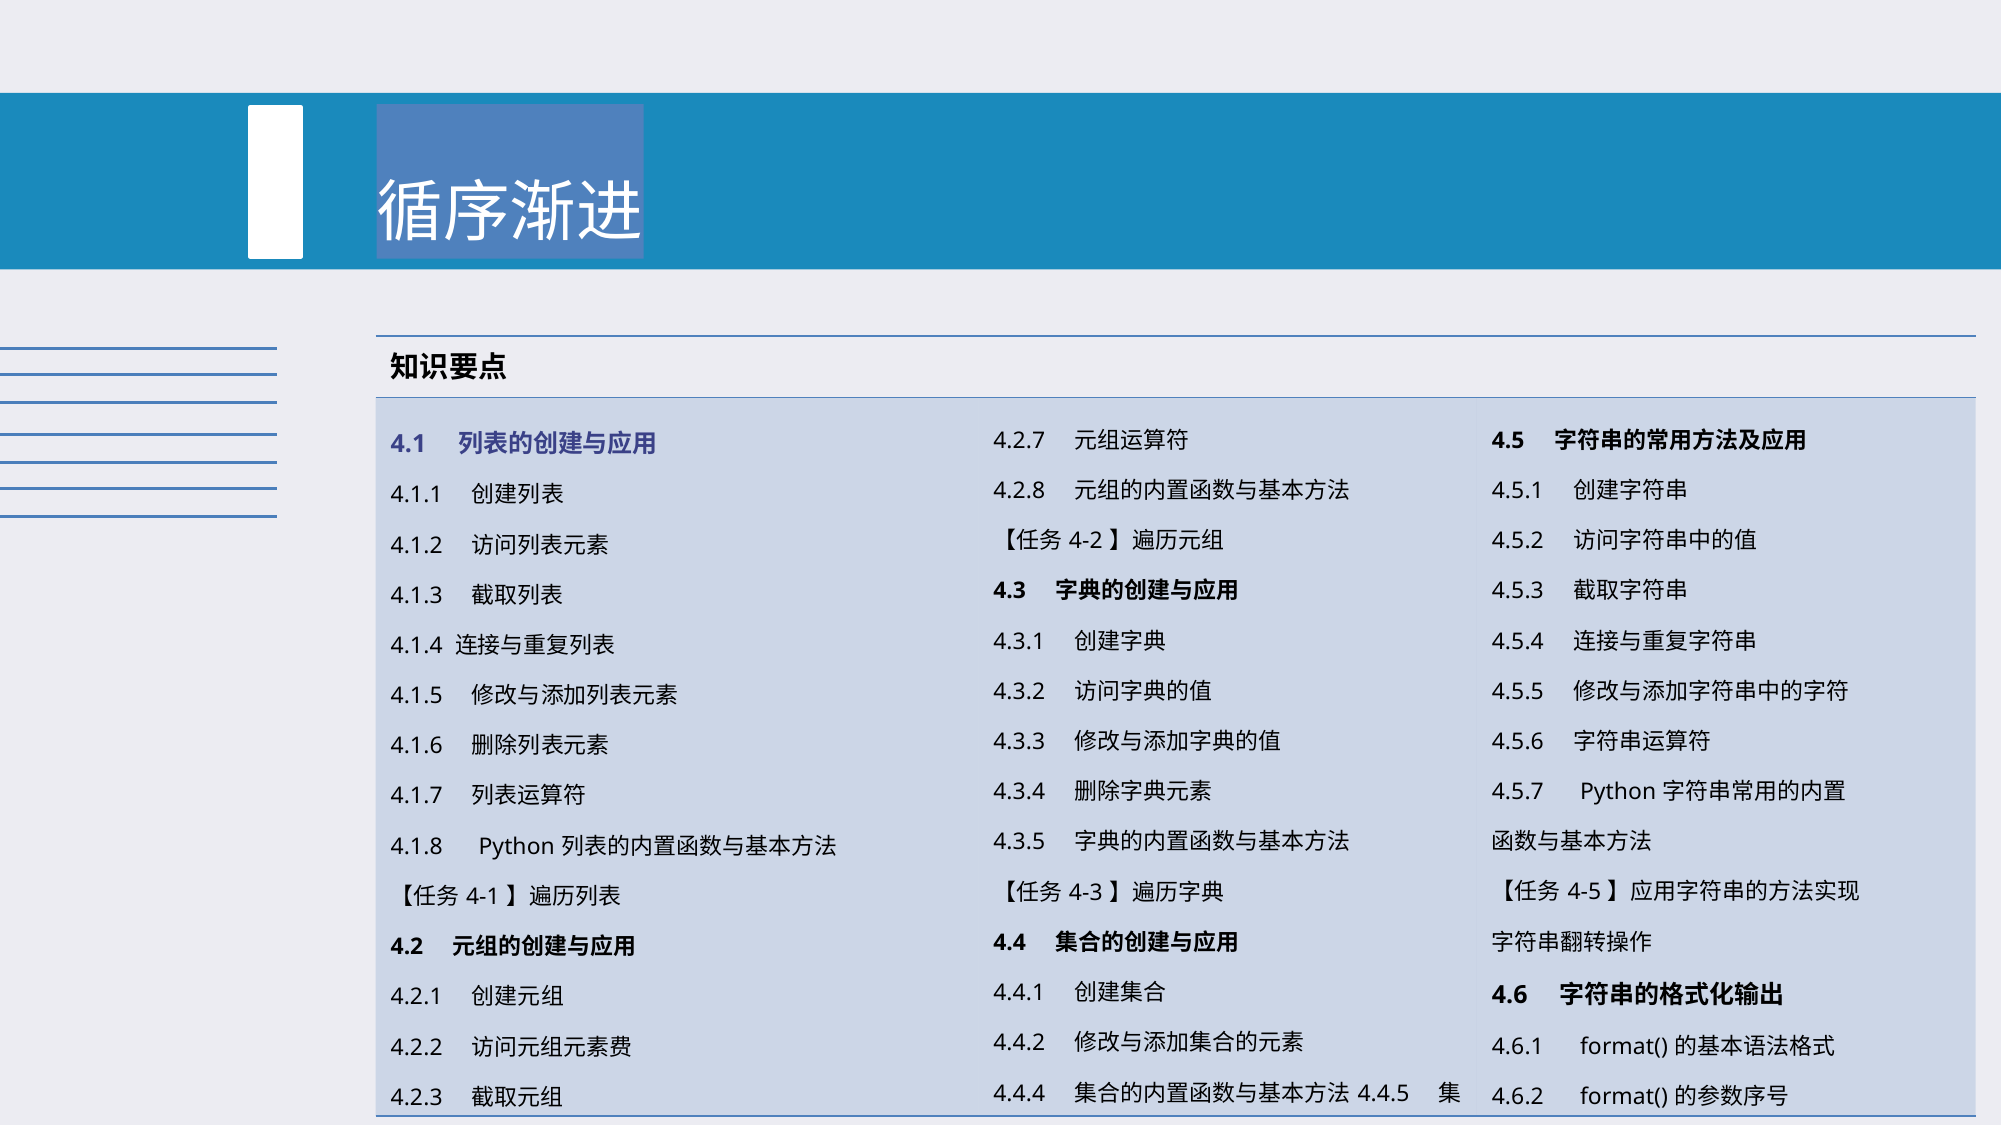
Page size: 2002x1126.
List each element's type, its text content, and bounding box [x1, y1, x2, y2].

text_box [0, 269, 937, 970]
table_header 知识要点 [376, 337, 978, 397]
text_box [0, 91, 2001, 272]
text_box 循序渐进 [374, 102, 646, 261]
text_box [0, 272, 2001, 1126]
table_cell 4.5 字符串的常用方法及应用 4.5.1 创建字符串 4.5.2 访问字符串中的值 4.5.3 截取字符串 4.5.4 连接与重复字符串 4.5.5 修改与添加字符串中的字符 4.5.6 字符串运算符 4.5.7 Python字符串常用的内置 函数与基本方法 【任务4-5】应用字符串的方法实现 字符串翻转操作 4.6 字符串的格式化输出 4.6.1 format()的基本语法格式 4.6.2 format()的参数序号 【任务4-6】使用format()方法格式化输出字符串列表. [1477, 398, 1976, 1115]
table_cell 4.1 列表的创建与应用 4.1.1 创建列表 4.1.2 访问列表元素 4.1.3 截取列表 4.1.4 连接与重复列表 4.1.5 修改与添加列表元素 4.1.6 删除列表元素 4.1.7 列表运算符 4.1.8 Python列表的内置函数与基本方法 【任务4-1】遍历列表 4.2 元组的创建与应用 4.2.1 创建元组 4.2.2 访问元组元素费 4.2.3 截取元组 4.2.4 连接与重复元组 4.2.5 修改元组元素 4.2.6 删除元组元素 [376, 398, 978, 1115]
table_cell 4.2.7 元组运算符 4.2.8 元组的内置函数与基本方法 【任务4-2】遍历元组 4.3 字典的创建与应用 4.3.1 创建字典 4.3.2 访问字典的值 4.3.3 修改与添加字典的值 4.3.4 删除字典元素 4.3.5 字典的内置函数与基本方法 【任务4-3】遍历字典 4.4 集合的创建与应用 4.4.1 创建集合 4.4.2 修改与添加集合的元素 4.4.4 集合的内置函数与基本方法4.4.5 集合的集合运算 【任务4-4】遍历集合 [978, 398, 1477, 1115]
table_header [1477, 337, 1976, 397]
text_box [248, 105, 303, 259]
table_header [978, 337, 1477, 397]
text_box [0, 348, 278, 517]
text_box [0, 0, 2001, 91]
